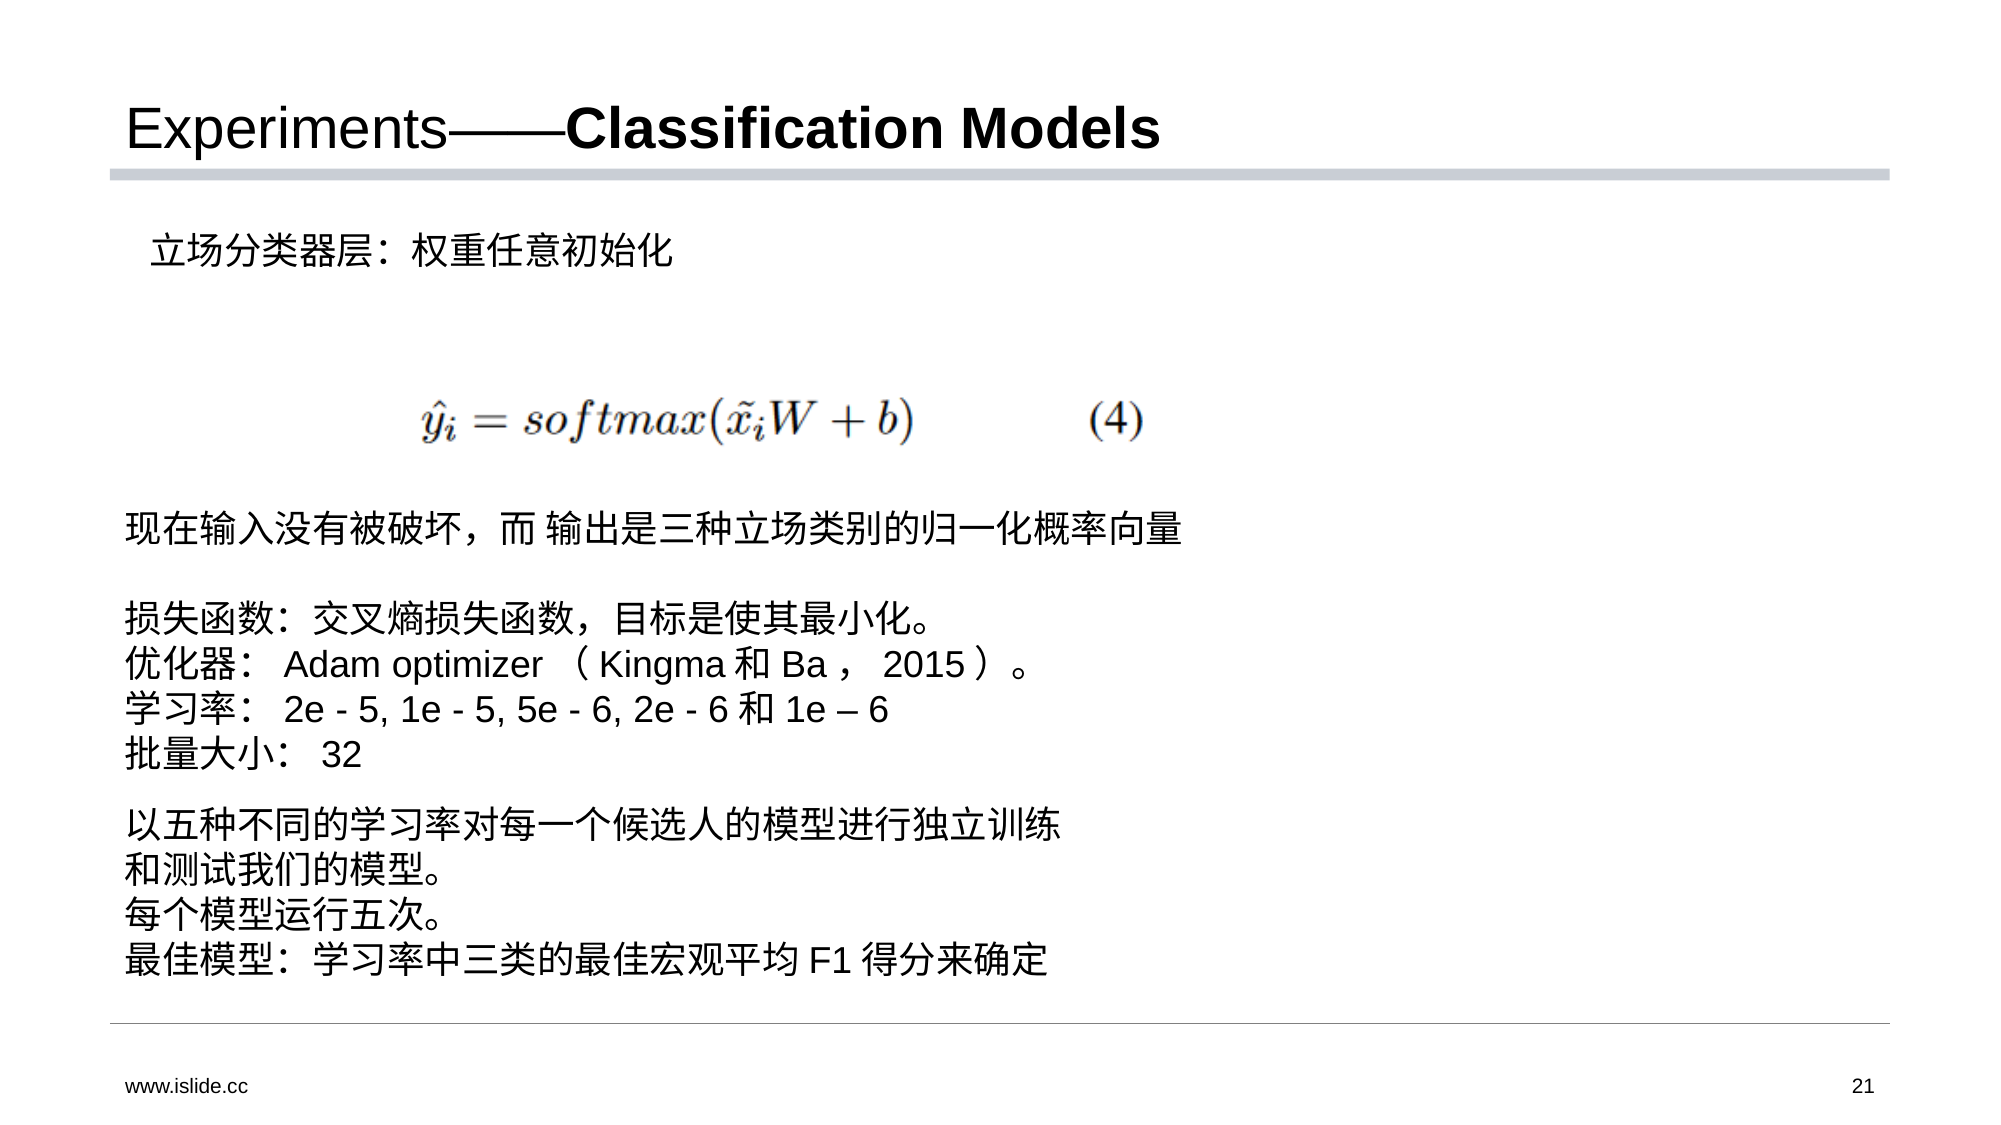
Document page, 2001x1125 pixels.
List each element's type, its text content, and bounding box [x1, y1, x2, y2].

text_box 以五种不同的学习率对每一个候选人的模型进行独立训练和测试我们的模型。 每个模型运行五次。 最佳模型：学习率中三类的最佳宏观平均F1得分来确定 [109, 794, 1110, 989]
text_box 立场分类器层：权重任意初始化 [134, 219, 1135, 280]
title Experiments——Classification Models [109, 0, 1890, 169]
footer www.islide.cc [109, 1068, 790, 1103]
slide_number 21 [1412, 1068, 1890, 1103]
text_box 现在输入没有被破坏，而 输出是三种立场类别的归一化概率向量 损失函数：交叉熵损失函数，目标是使其最小化。 优化器：Adam optimizer（Kingma和Ba，2015）。 学习率：2e - 5, 1e - 5, 5e - 6, 2e - 6和1e – 6 批量大小：32 [109, 497, 1527, 783]
picture [386, 370, 1192, 501]
